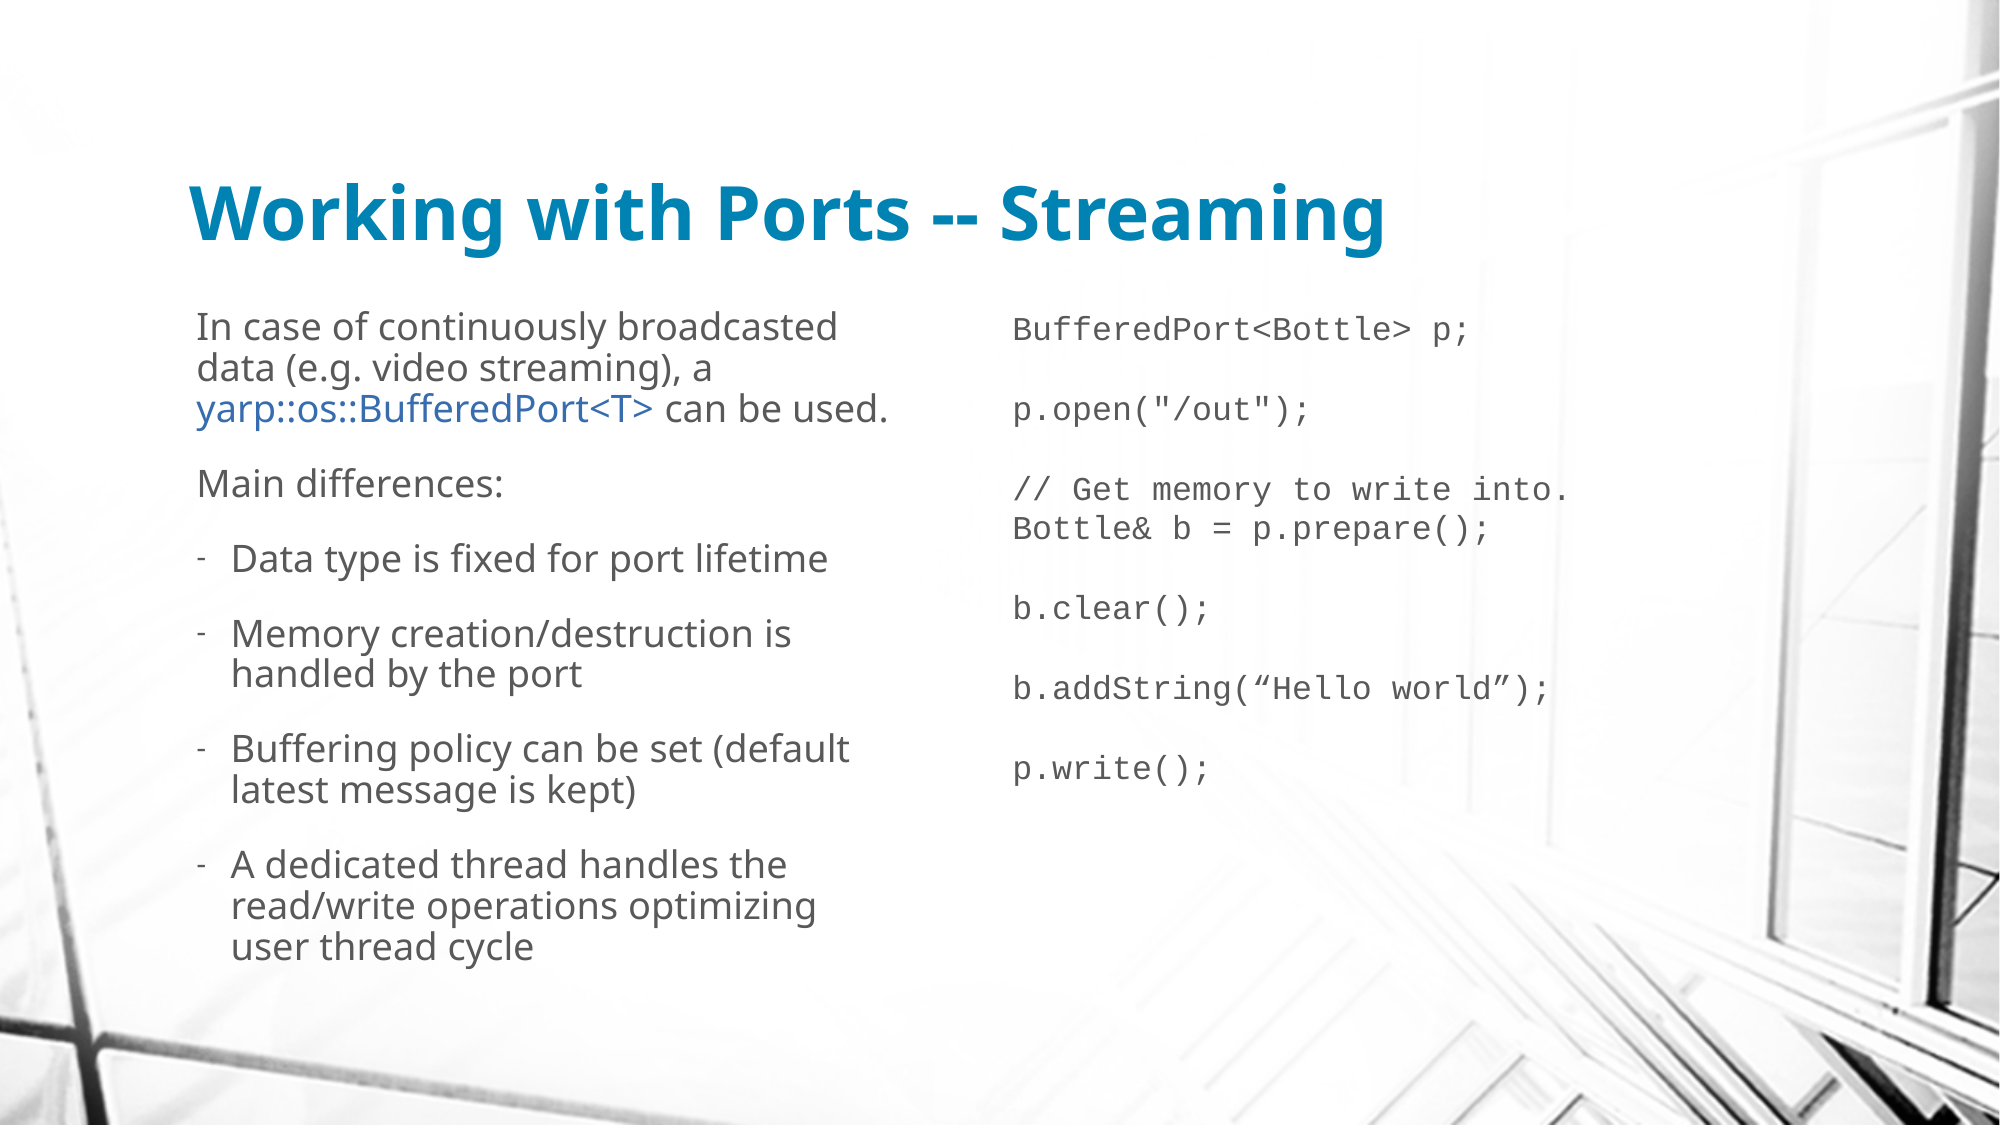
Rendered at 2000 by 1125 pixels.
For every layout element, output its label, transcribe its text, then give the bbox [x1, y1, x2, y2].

list In case of continuously broadcasted data (e.g. video streaming), a yarp::os::BufferedPort<T> can be used. Main differences: Data type is fixed for port lifetime Memory creation/destruction is handled by the port Buffering policy can be set (default latest message is kept) A dedicated thread handles the read/write operations optimizing user thread cycle [174, 299, 913, 988]
list BufferedPort<Bottle> p; p.open("/out"); // Get memory to write into. Bottle& b = p.prepare(); b.clear(); b.addString(“Hello world”); p.write(); [989, 299, 1688, 988]
picture [0, 0, 2000, 1125]
title Working with Ports -- Streaming [174, 87, 1600, 263]
